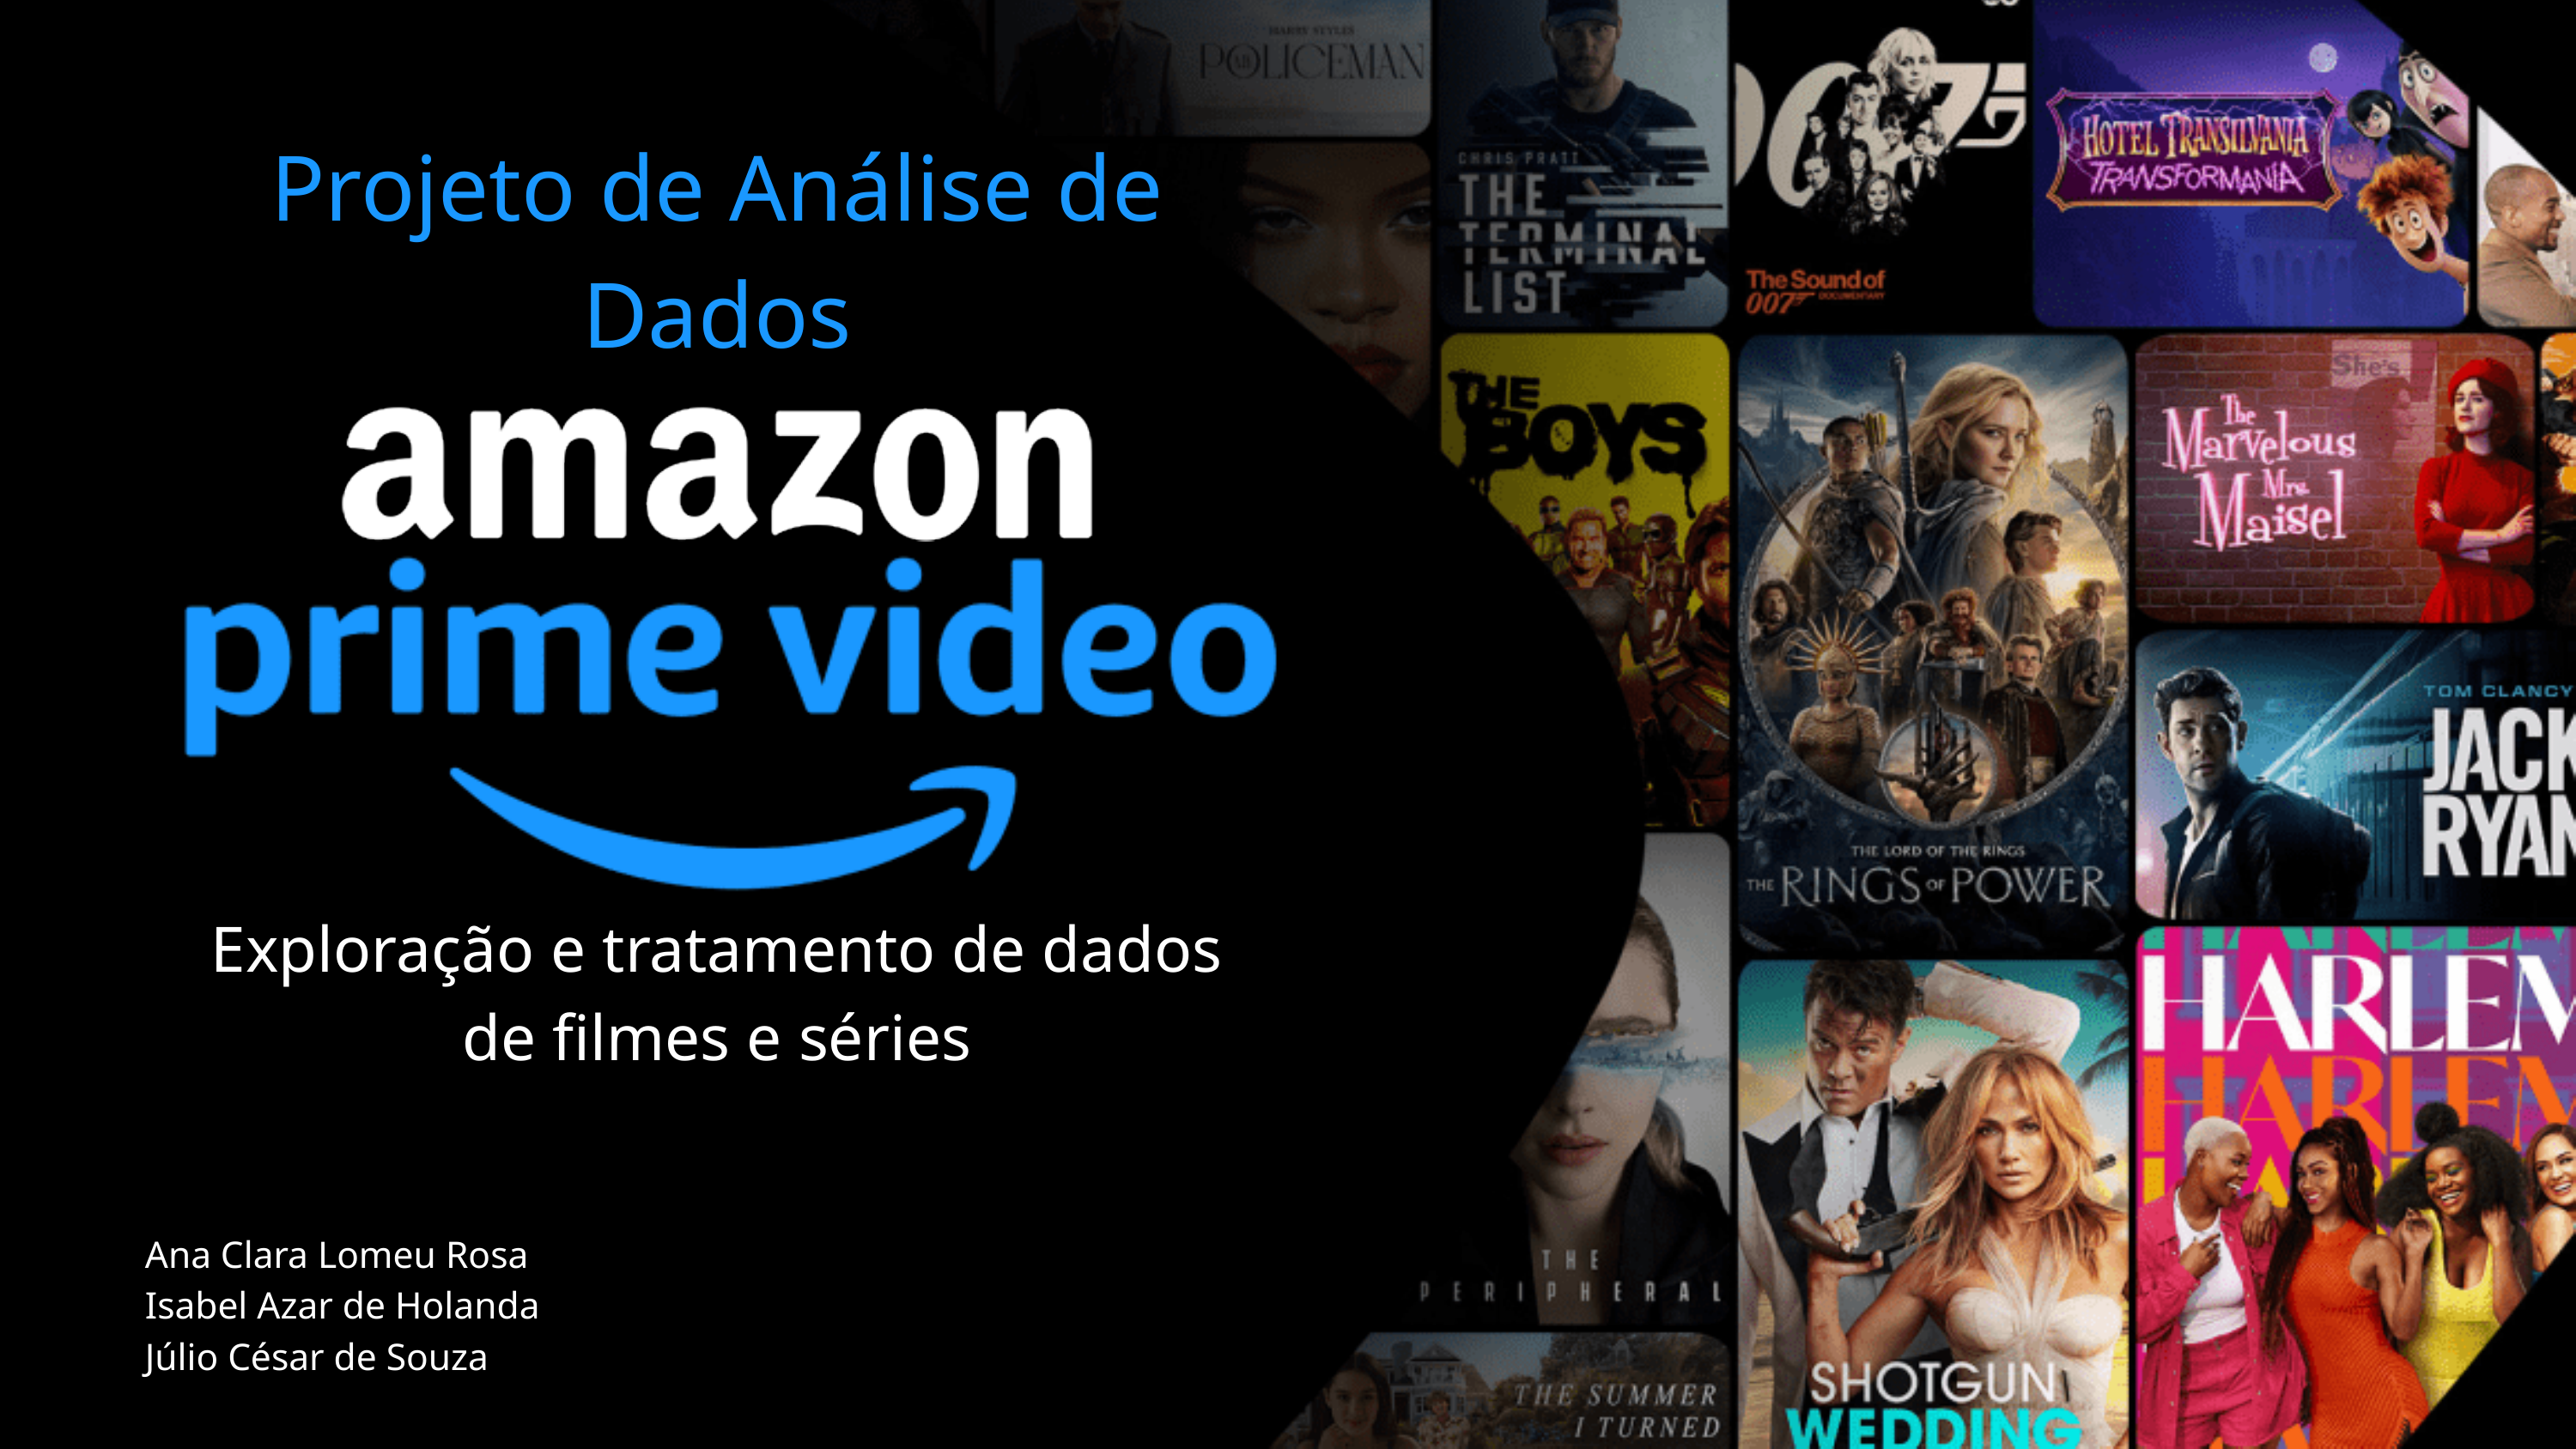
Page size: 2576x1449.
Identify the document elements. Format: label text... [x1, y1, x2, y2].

text_box [309, 397, 1126, 542]
text_box Ana Clara Lomeu Rosa Isabel Azar de Holanda Júlio César de Souza [144, 1224, 775, 1378]
text_box Projeto de Análise de Dados [178, 112, 1256, 367]
text_box [0, 0, 2576, 1449]
text_box Exploração e tratamento de dados de filmes e séries [177, 897, 1258, 1073]
